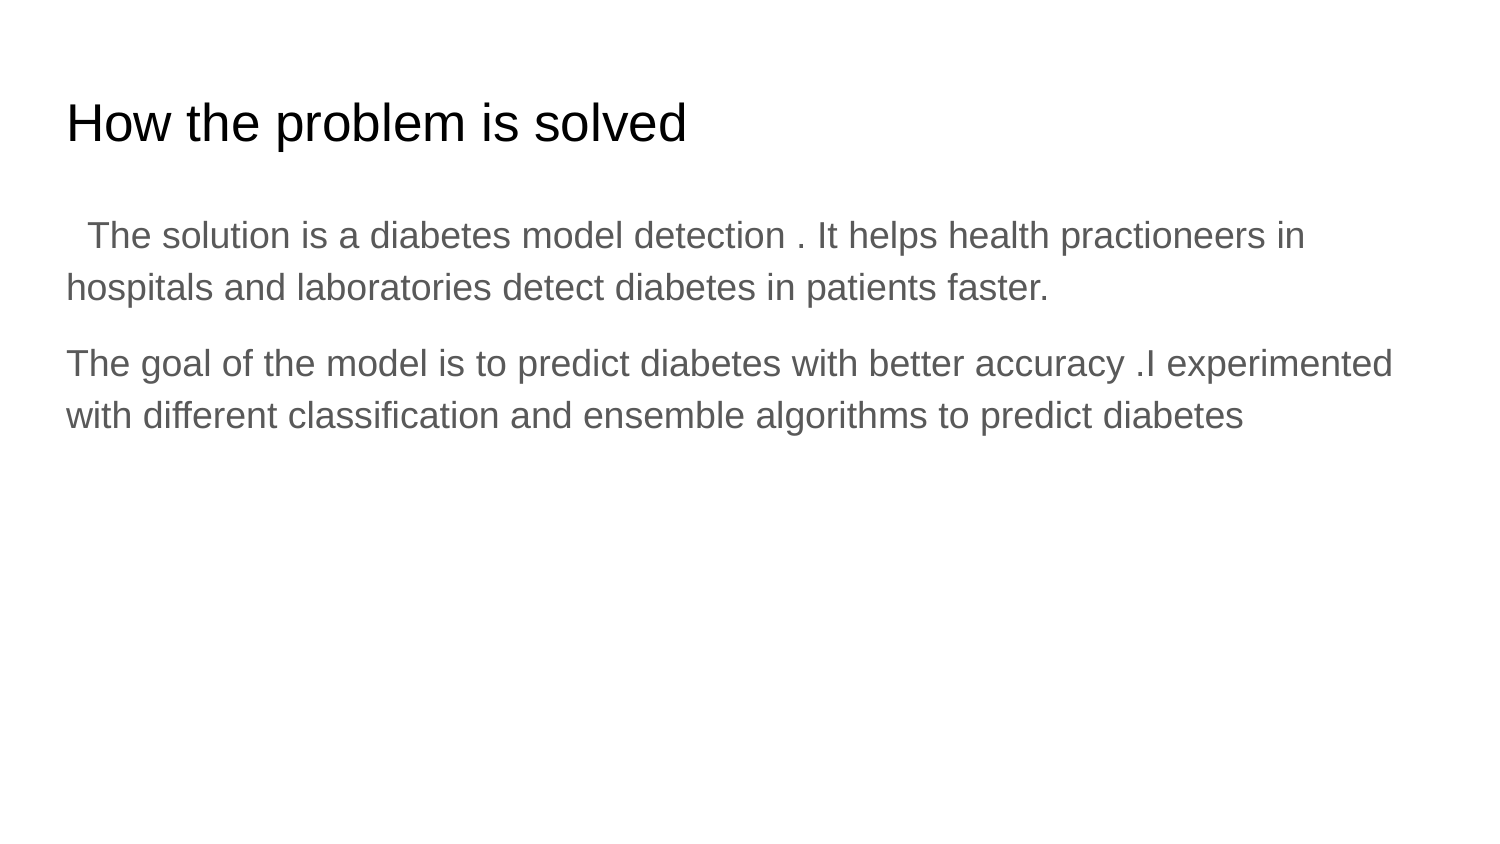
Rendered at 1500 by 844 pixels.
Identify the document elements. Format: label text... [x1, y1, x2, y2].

list The solution is a diabetes model detection . It helps health practioneers in hospitals and laboratories detect diabetes in patients faster. The goal of the model is to predict diabetes with better accuracy .I experimented with different classification and ensemble algorithms to predict diabetes [51, 189, 1449, 750]
title How the problem is solved [51, 72, 1449, 167]
